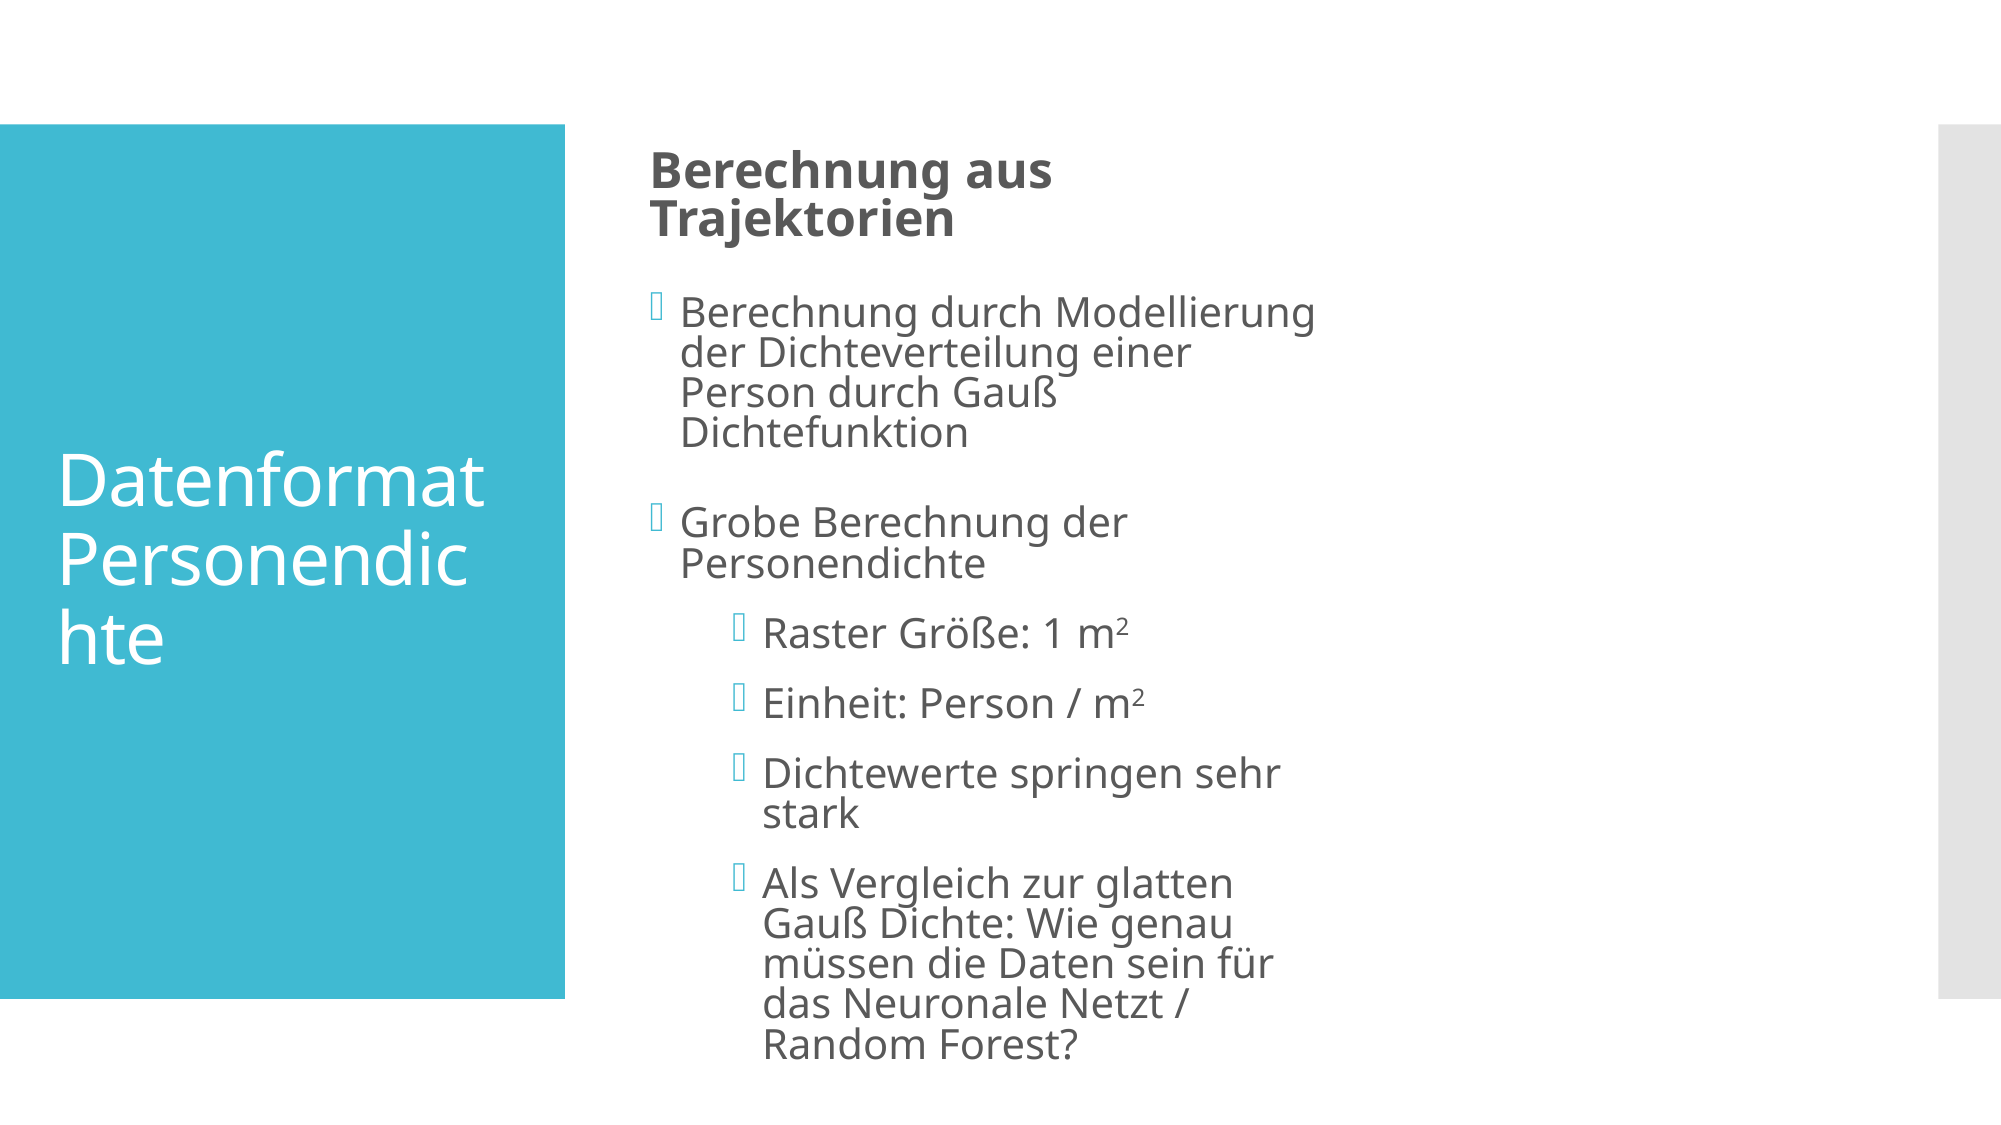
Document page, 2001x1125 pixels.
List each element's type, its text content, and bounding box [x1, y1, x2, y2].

title Datenformat Personendichte [41, 184, 525, 940]
list Berechnung aus Trajektorien Berechnung durch Modellierung der Dichteverteilung einer Person durch Gauß Dichtefunktion Grobe Berechnung der Personendichte Raster Größe: 1 m2 Einheit: Person / m2 Dichtewerte springen sehr stark Als Vergleich zur glatten Gauß Dichte: Wie genau müssen die Daten sein für das Neuronale Netzt / Random Forest? [634, 142, 1352, 1075]
